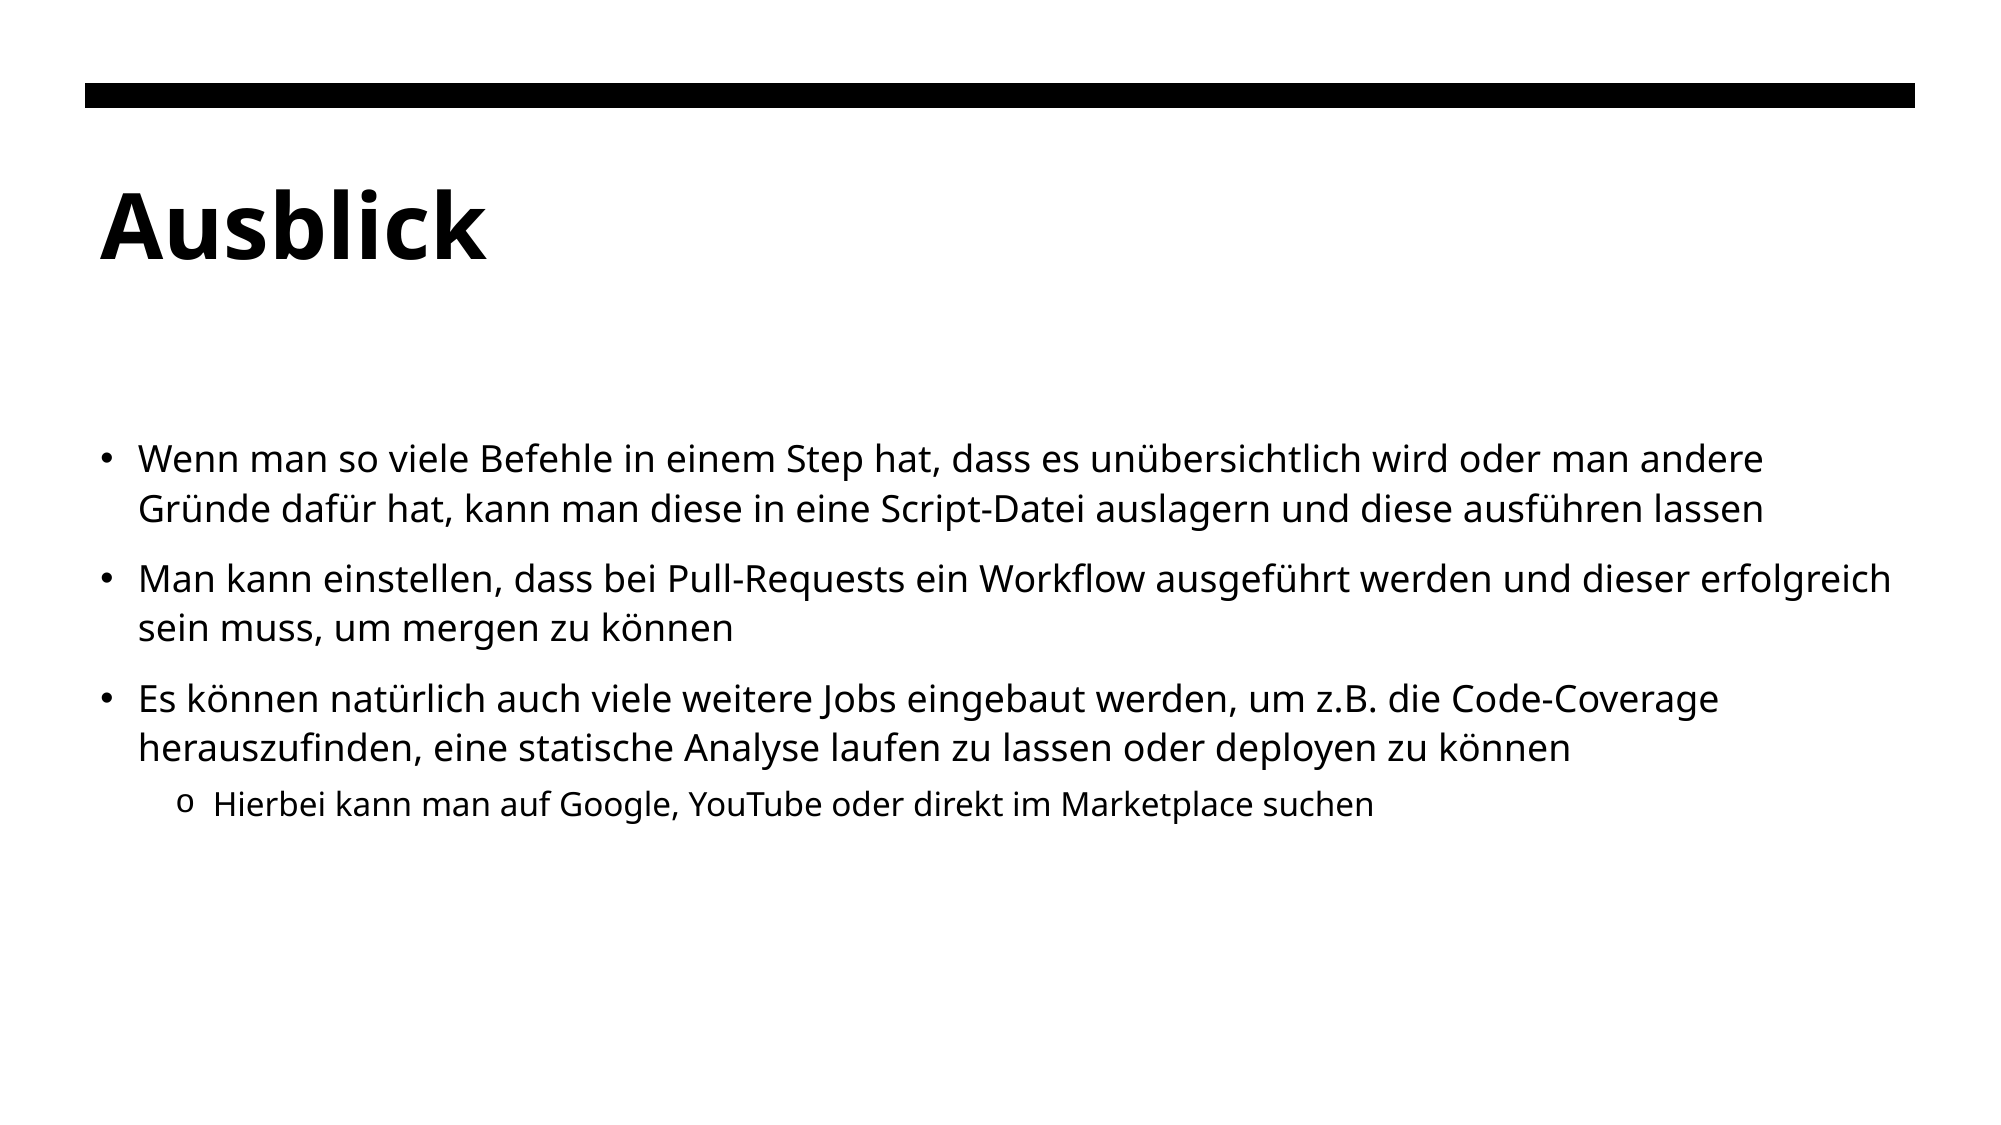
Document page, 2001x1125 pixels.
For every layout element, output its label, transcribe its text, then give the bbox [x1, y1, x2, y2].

title Ausblick [85, 160, 1916, 401]
list Wenn man so viele Befehle in einem Step hat, dass es unübersichtlich wird oder man andere Gründe dafür hat, kann man diese in eine Script-Datei auslagern und diese ausführen lassen Man kann einstellen, dass bei Pull-Requests ein Workflow ausgeführt werden und dieser erfolgreich sein muss, um mergen zu können Es können natürlich auch viele weitere Jobs eingebaut werden, um z.B. die Code-Coverage herauszufinden, eine statische Analyse laufen zu lassen oder deployen zu können Hierbei kann man auf Google, YouTube oder direkt im Marketplace suchen [85, 423, 1916, 1041]
